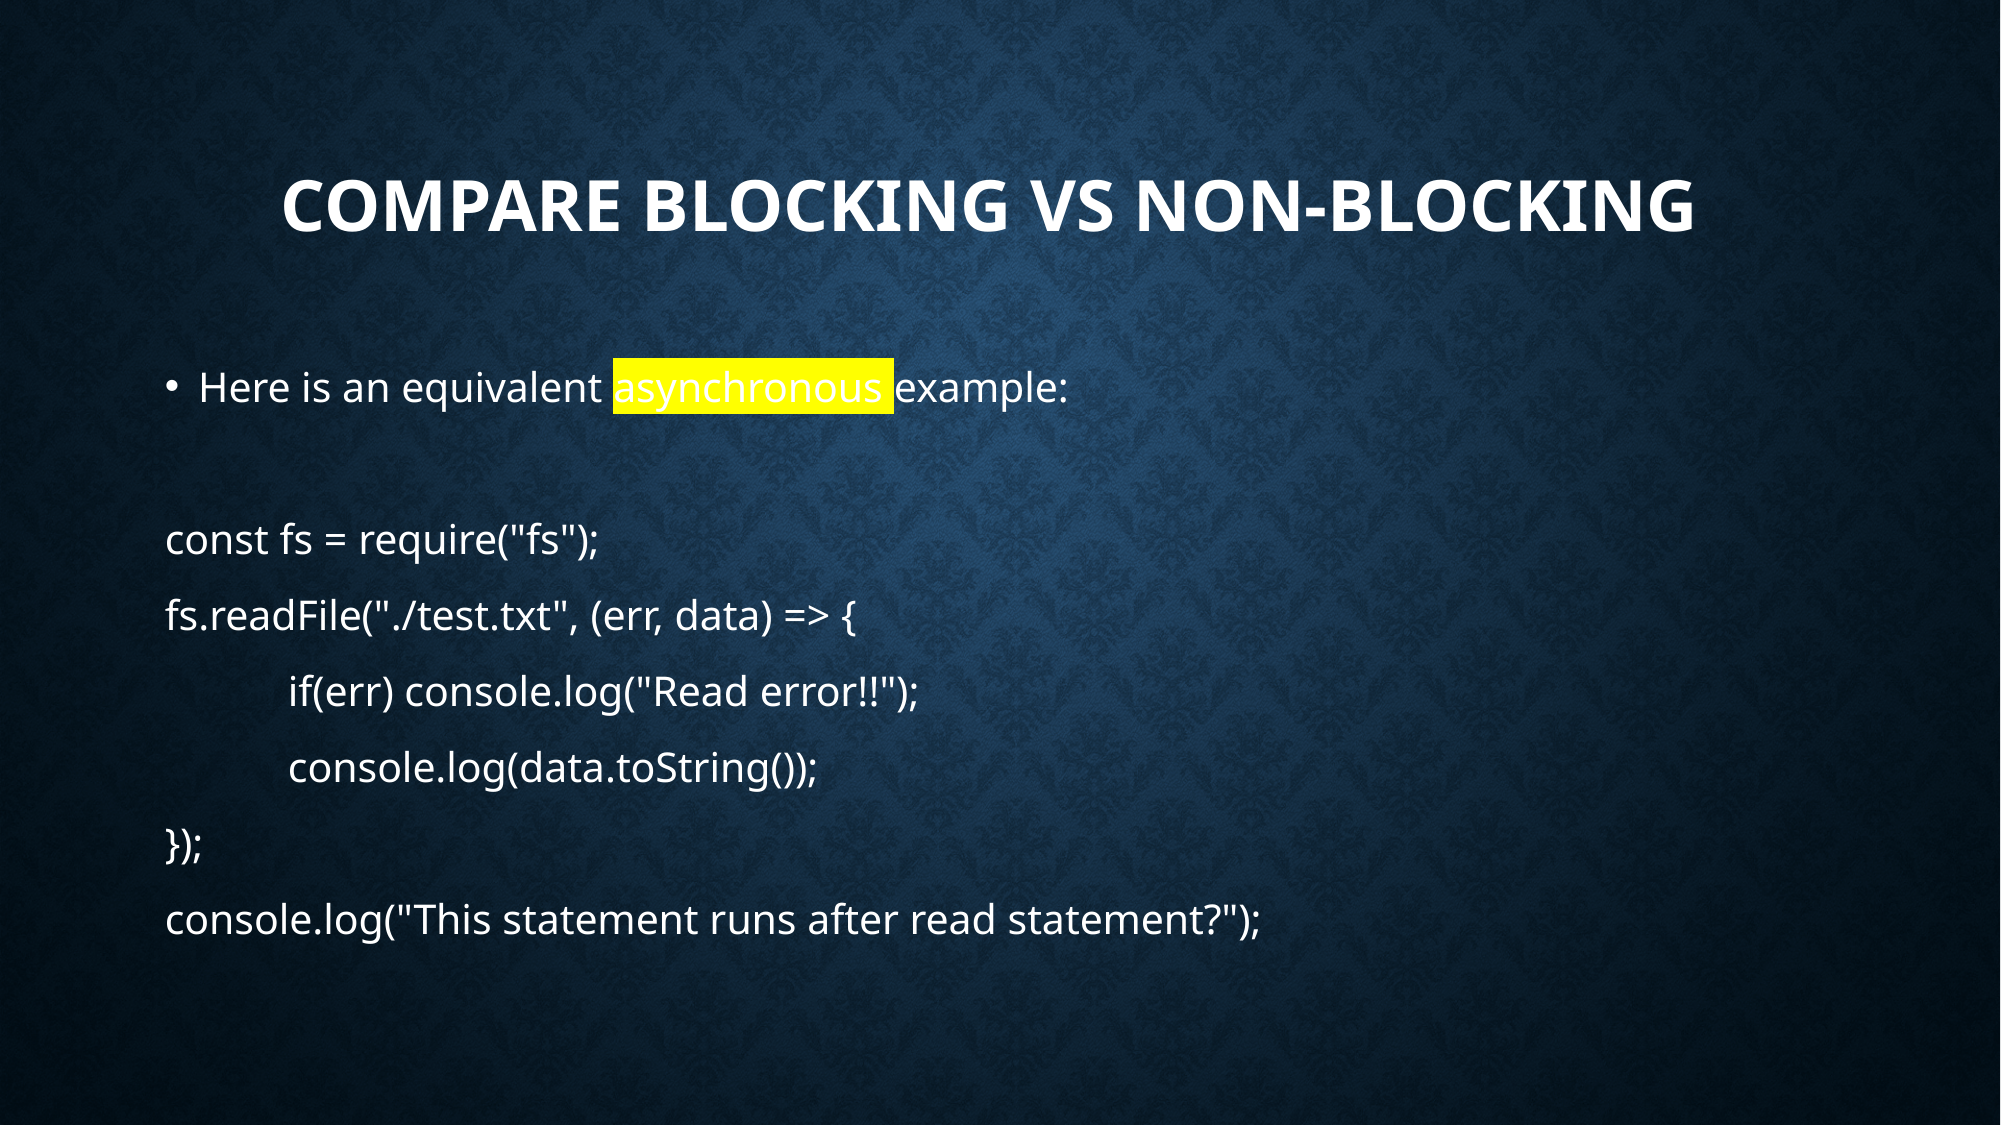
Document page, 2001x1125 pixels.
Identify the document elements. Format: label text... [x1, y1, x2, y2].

list Here is an equivalent asynchronous example: const fs = require("fs"); fs.readFile("./test.txt", (err, data) => { if(err) console.log("Read error!!"); console.log(data.toString()); }); console.log("This statement runs after read statement?"); [149, 343, 1849, 950]
title Compare Blocking vs Non-blocking [149, 99, 1849, 318]
